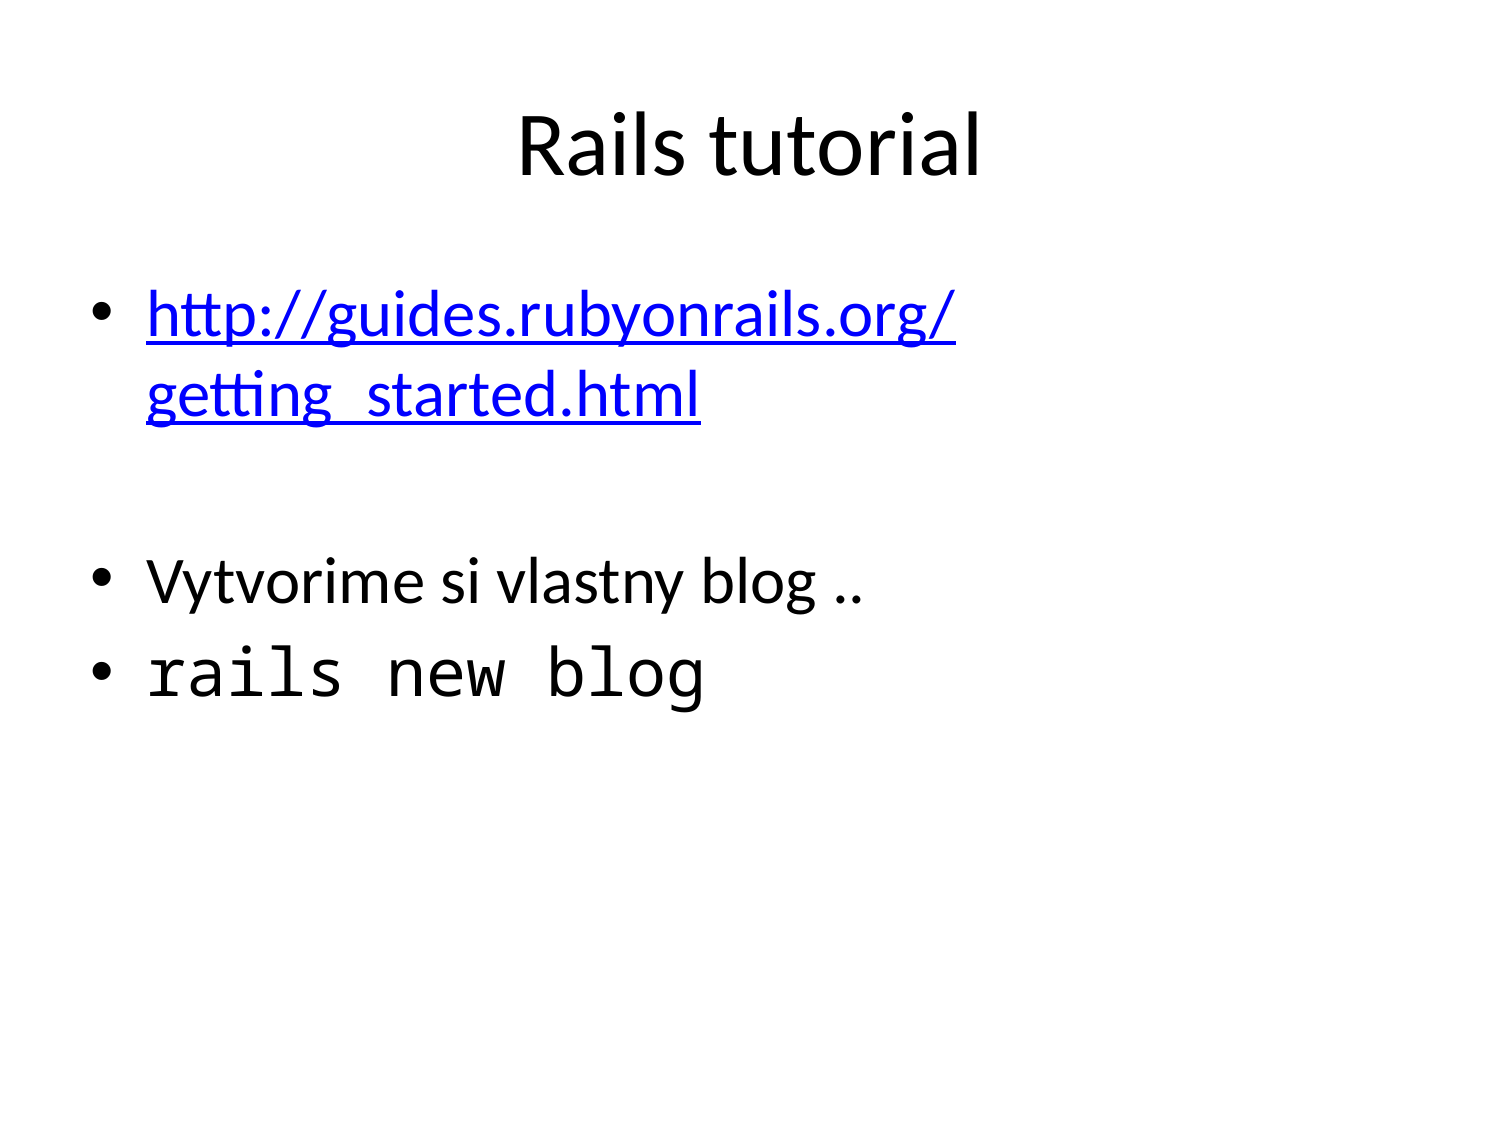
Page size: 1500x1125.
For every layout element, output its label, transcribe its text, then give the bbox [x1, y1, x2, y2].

title Rails tutorial [75, 45, 1425, 233]
list http://guides.rubyonrails.org/getting_started.html Vytvorime si vlastny blog .. rails new blog [75, 262, 1425, 1005]
